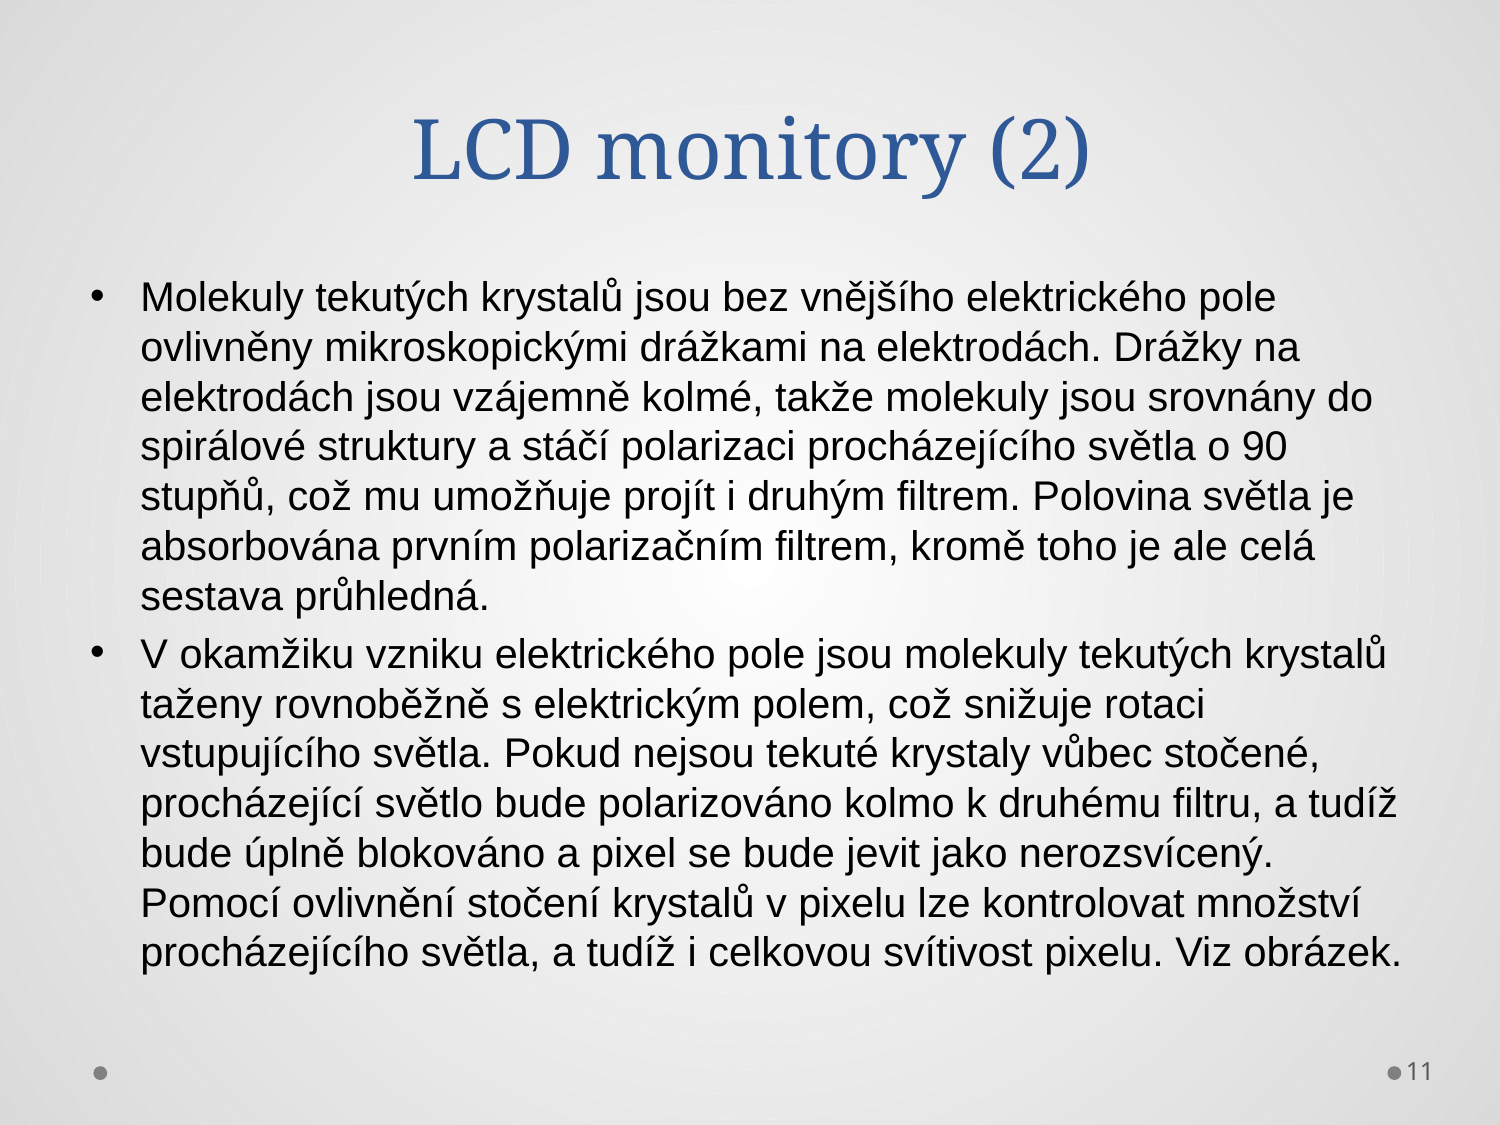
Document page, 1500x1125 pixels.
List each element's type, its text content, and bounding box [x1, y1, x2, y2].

list Molekuly tekutých krystalů jsou bez vnějšího elektrického pole ovlivněny mikroskopickými drážkami na elektrodách. Drážky na elektrodách jsou vzájemně kolmé, takže molekuly jsou srovnány do spirálové struktury a stáčí polarizaci procházejícího světla o 90 stupňů, což mu umožňuje projít i druhým filtrem. Polovina světla je absorbována prvním polarizačním filtrem, kromě toho je ale celá sestava průhledná. V okamžiku vzniku elektrického pole jsou molekuly tekutých krystalů taženy rovnoběžně s elektrickým polem, což snižuje rotaci vstupujícího světla. Pokud nejsou tekuté krystaly vůbec stočené, procházející světlo bude polarizováno kolmo k druhému filtru, a tudíž bude úplně blokováno a pixel se bude jevit jako nerozsvícený. Pomocí ovlivnění stočení krystalů v pixelu lze kontrolovat množství procházejícího světla, a tudíž i celkovou svítivost pixelu. Viz obrázek. [75, 262, 1425, 1005]
slide_number 11 [1401, 1042, 1494, 1103]
title LCD monitory (2) [76, 78, 1427, 204]
